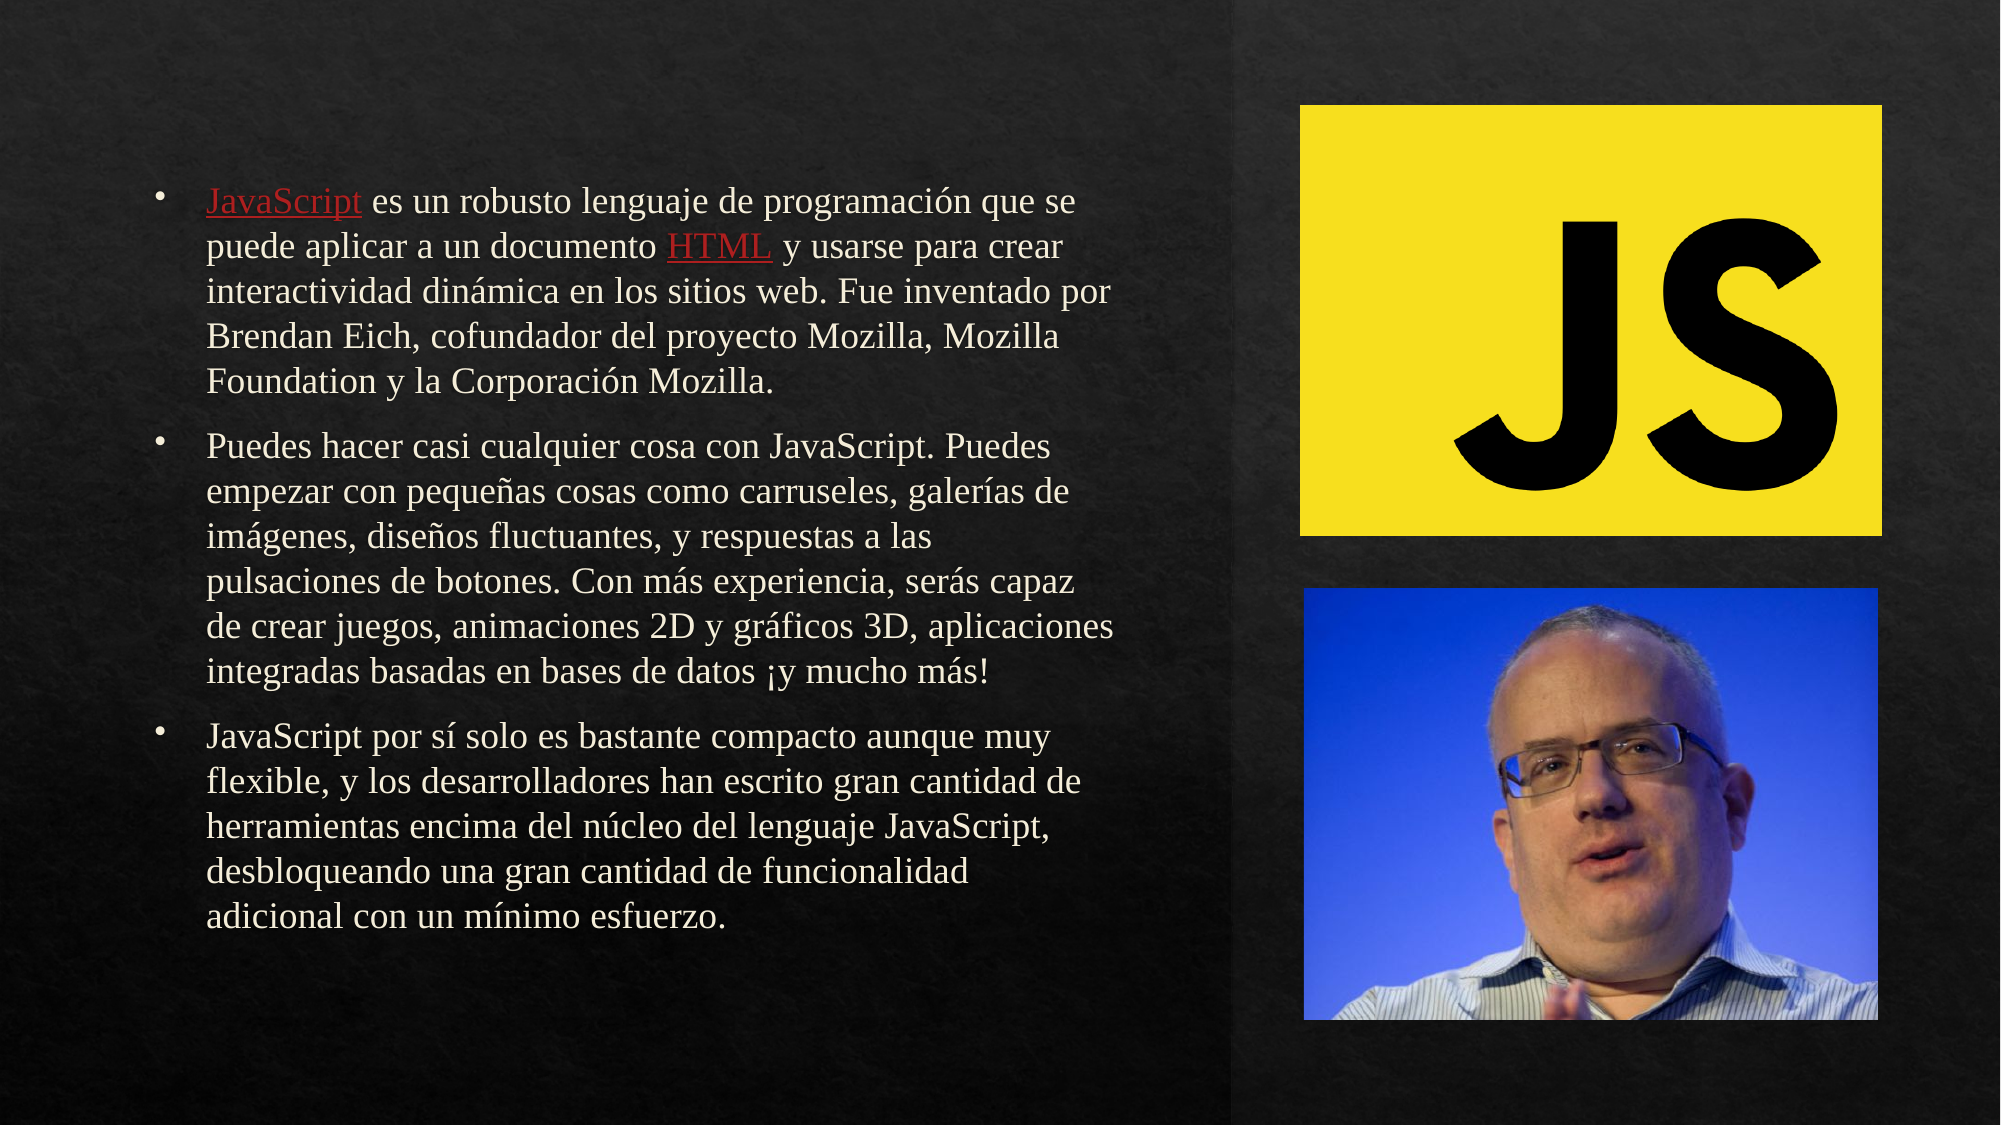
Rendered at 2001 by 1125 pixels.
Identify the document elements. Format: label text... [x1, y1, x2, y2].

text_box [0, 0, 1225, 1125]
picture [1230, 0, 2000, 1125]
list JavaScript es un robusto lenguaje de programación que se puede aplicar a un documento HTML y usarse para crear interactividad dinámica en los sitios web. Fue inventado por Brendan Eich, cofundador del proyecto Mozilla, Mozilla Foundation y la Corporación Mozilla. Puedes hacer casi cualquier cosa con JavaScript. Puedes empezar con pequeñas cosas como carruseles, galerías de imágenes, diseños fluctuantes, y respuestas a las pulsaciones de botones. Con más experiencia, serás capaz de crear juegos, animaciones 2D y gráficos 3D, aplicaciones integradas basadas en bases de datos ¡y mucho más! JavaScript por sí solo es bastante compacto aunque muy flexible, y los desarrolladores han escrito gran cantidad de herramientas encima del núcleo del lenguaje JavaScript, desbloqueando una gran cantidad de funcionalidad adicional con un mínimo esfuerzo. [134, 93, 1131, 1020]
